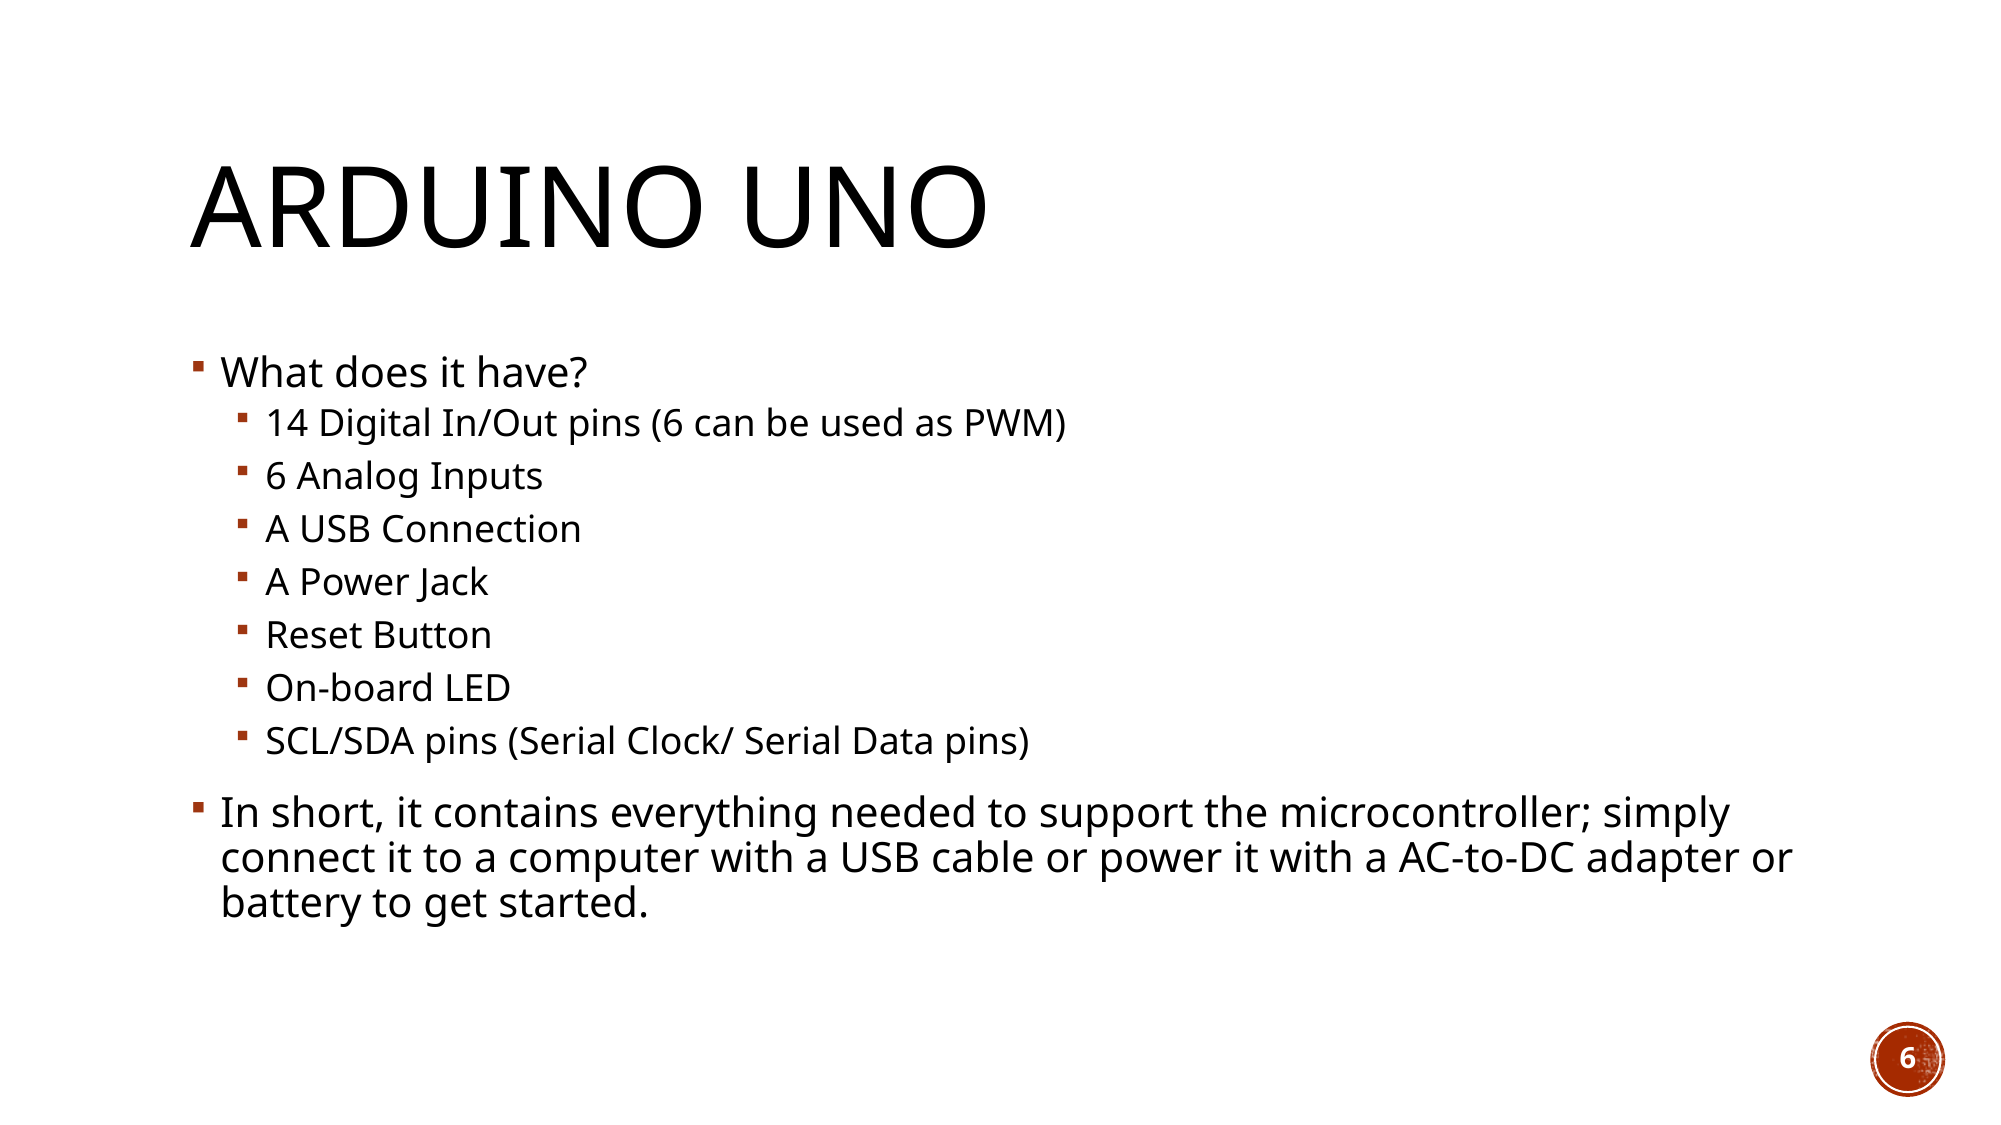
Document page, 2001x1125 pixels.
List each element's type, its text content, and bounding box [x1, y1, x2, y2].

title Arduino uno [175, 79, 1826, 344]
slide_number 6 [1855, 1028, 1961, 1089]
list What does it have? 14 Digital In/Out pins (6 can be used as PWM) 6 Analog Inputs A USB Connection A Power Jack Reset Button On-board LED SCL/SDA pins (Serial Clock/ Serial Data pins) In short, it contains everything needed to support the microcontroller; simply connect it to a computer with a USB cable or power it with a AC-to-DC adapter or battery to get started. [175, 343, 1822, 1013]
